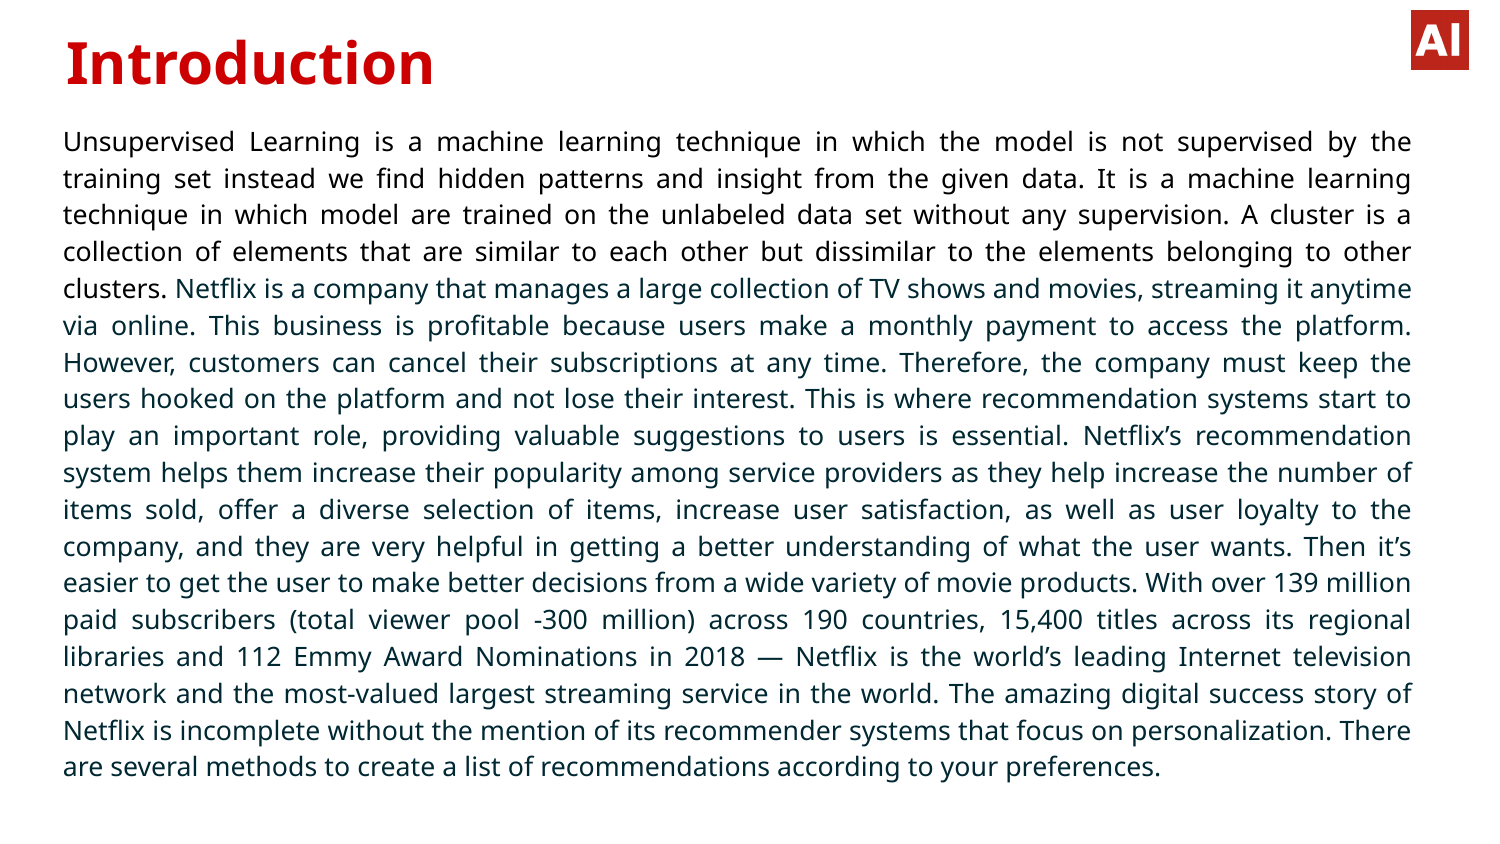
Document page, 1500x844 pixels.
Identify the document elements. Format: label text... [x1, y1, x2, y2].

title Introduction [51, 10, 1449, 105]
picture [1449, 10, 1469, 70]
list Unsupervised Learning is a machine learning technique in which the model is not supervised by the training set instead we find hidden patterns and insight from the given data. It is a machine learning technique in which model are trained on the unlabeled data set without any supervision. A cluster is a collection of elements that are similar to each other but dissimilar to the elements belonging to other clusters. Netflix is a company that manages a large collection of TV shows and movies, streaming it anytime via online. This business is profitable because users make a monthly payment to access the platform. However, customers can cancel their subscriptions at any time. Therefore, the company must keep the users hooked on the platform and not lose their interest. This is where recommendation systems start to play an important role, providing valuable suggestions to users is essential. Netflix’s recommendation system helps them increase their popularity among service providers as they help increase the number of items sold, offer a diverse selection of items, increase user satisfaction, as well as user loyalty to the company, and they are very helpful in getting a better understanding of what the user wants. Then it’s easier to get the user to make better decisions from a wide variety of movie products. With over 139 million paid subscribers (total viewer pool -300 million) across 190 countries, 15,400 titles across its regional libraries and 112 Emmy Award Nominations in 2018 — Netflix is the world’s leading Internet television network and the most-valued largest streaming service in the world. The amazing digital success story of Netflix is incomplete without the mention of its recommender systems that focus on personalization. There are several methods to create a list of recommendations according to your preferences. [29, 104, 1427, 844]
